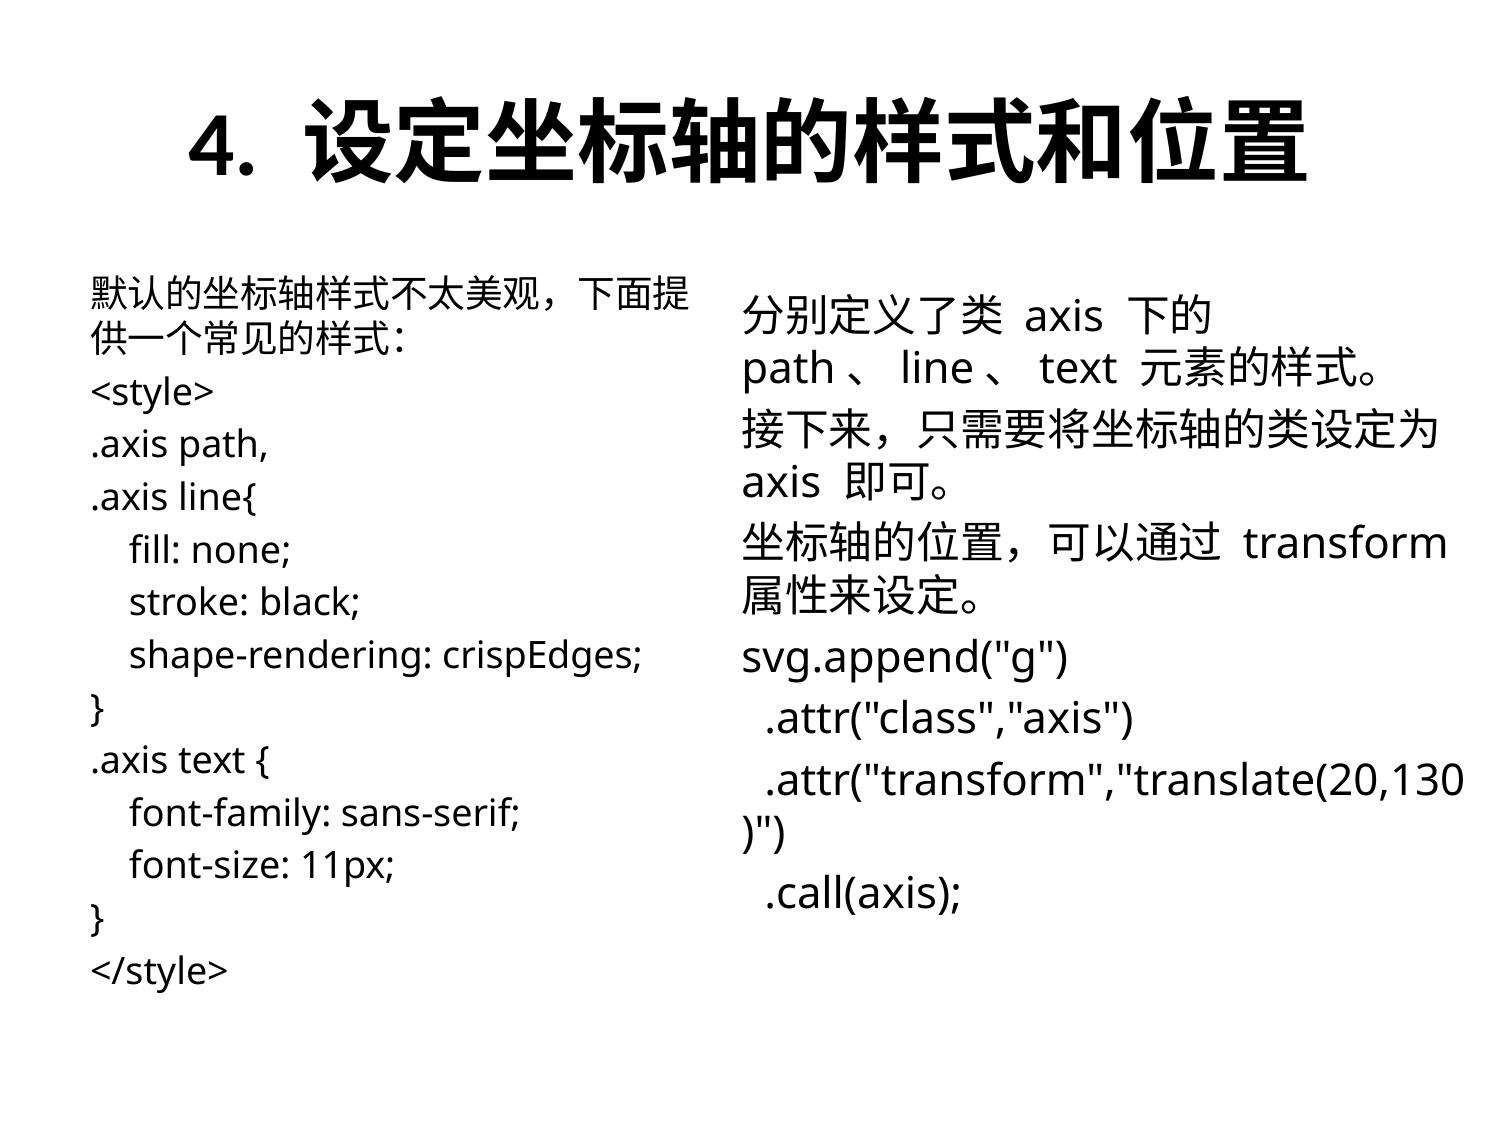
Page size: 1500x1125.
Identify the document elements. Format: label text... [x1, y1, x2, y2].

text_box 分别定义了类 axis 下的 path、line、text 元素的样式。 接下来，只需要将坐标轴的类设定为 axis 即可。 坐标轴的位置，可以通过 transform 属性来设定。 svg.append("g") .attr("class","axis") .attr("transform","translate(20,130)") .call(axis); [726, 280, 1483, 1023]
title 4. 设定坐标轴的样式和位置 [75, 45, 1425, 233]
list 默认的坐标轴样式不太美观，下面提供一个常见的样式： <style> .axis path, .axis line{ fill: none; stroke: black; shape-rendering: crispEdges; } .axis text { font-family: sans-serif; font-size: 11px; } </style> [75, 262, 727, 1005]
